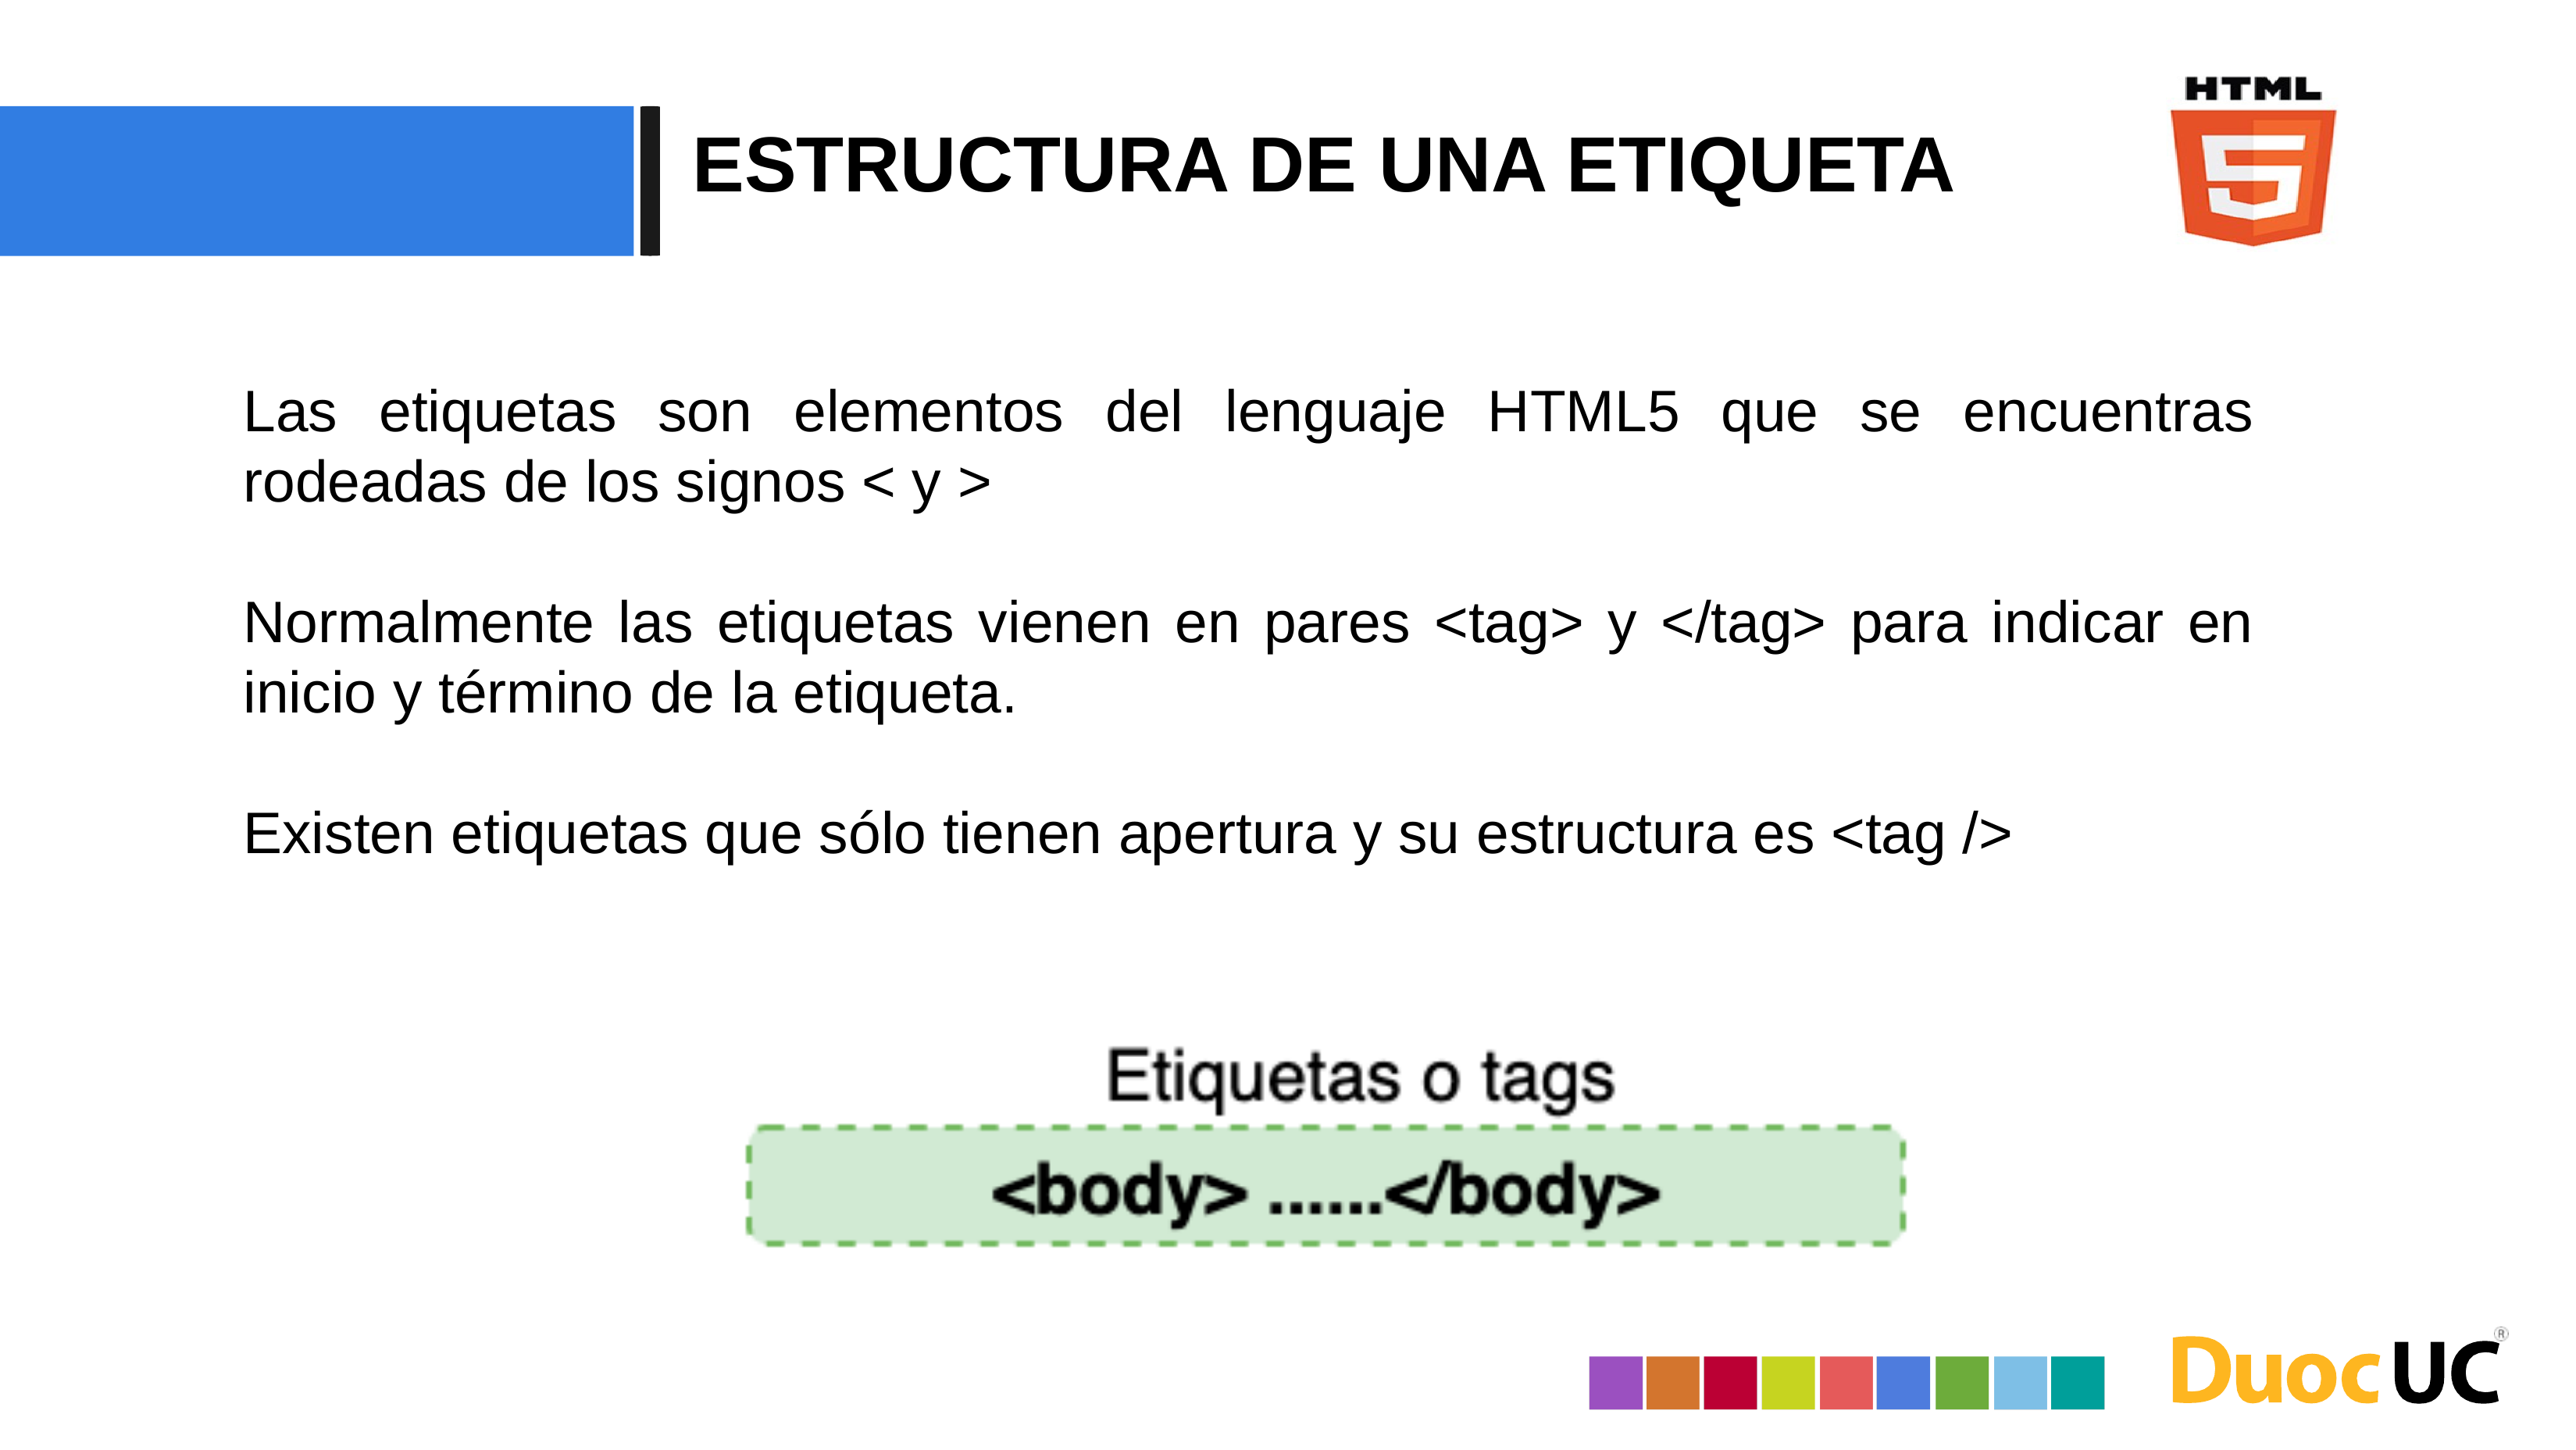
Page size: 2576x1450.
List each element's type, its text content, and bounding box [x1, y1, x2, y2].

list Las etiquetas son elementos del lenguaje HTML5 que se encuentras rodeadas de los signos < y > Normalmente las etiquetas vienen en pares <tag> y </tag> para indicar en inicio y término de la etiqueta. Existen etiquetas que sólo tienen apertura y su estructura es <tag /> [243, 373, 2255, 941]
list ESTRUCTURA DE UNA ETIQUETA [692, 113, 2060, 295]
picture [2166, 69, 2343, 252]
picture [694, 959, 1964, 1316]
picture [1579, 1327, 2121, 1434]
picture [2494, 1327, 2509, 1341]
